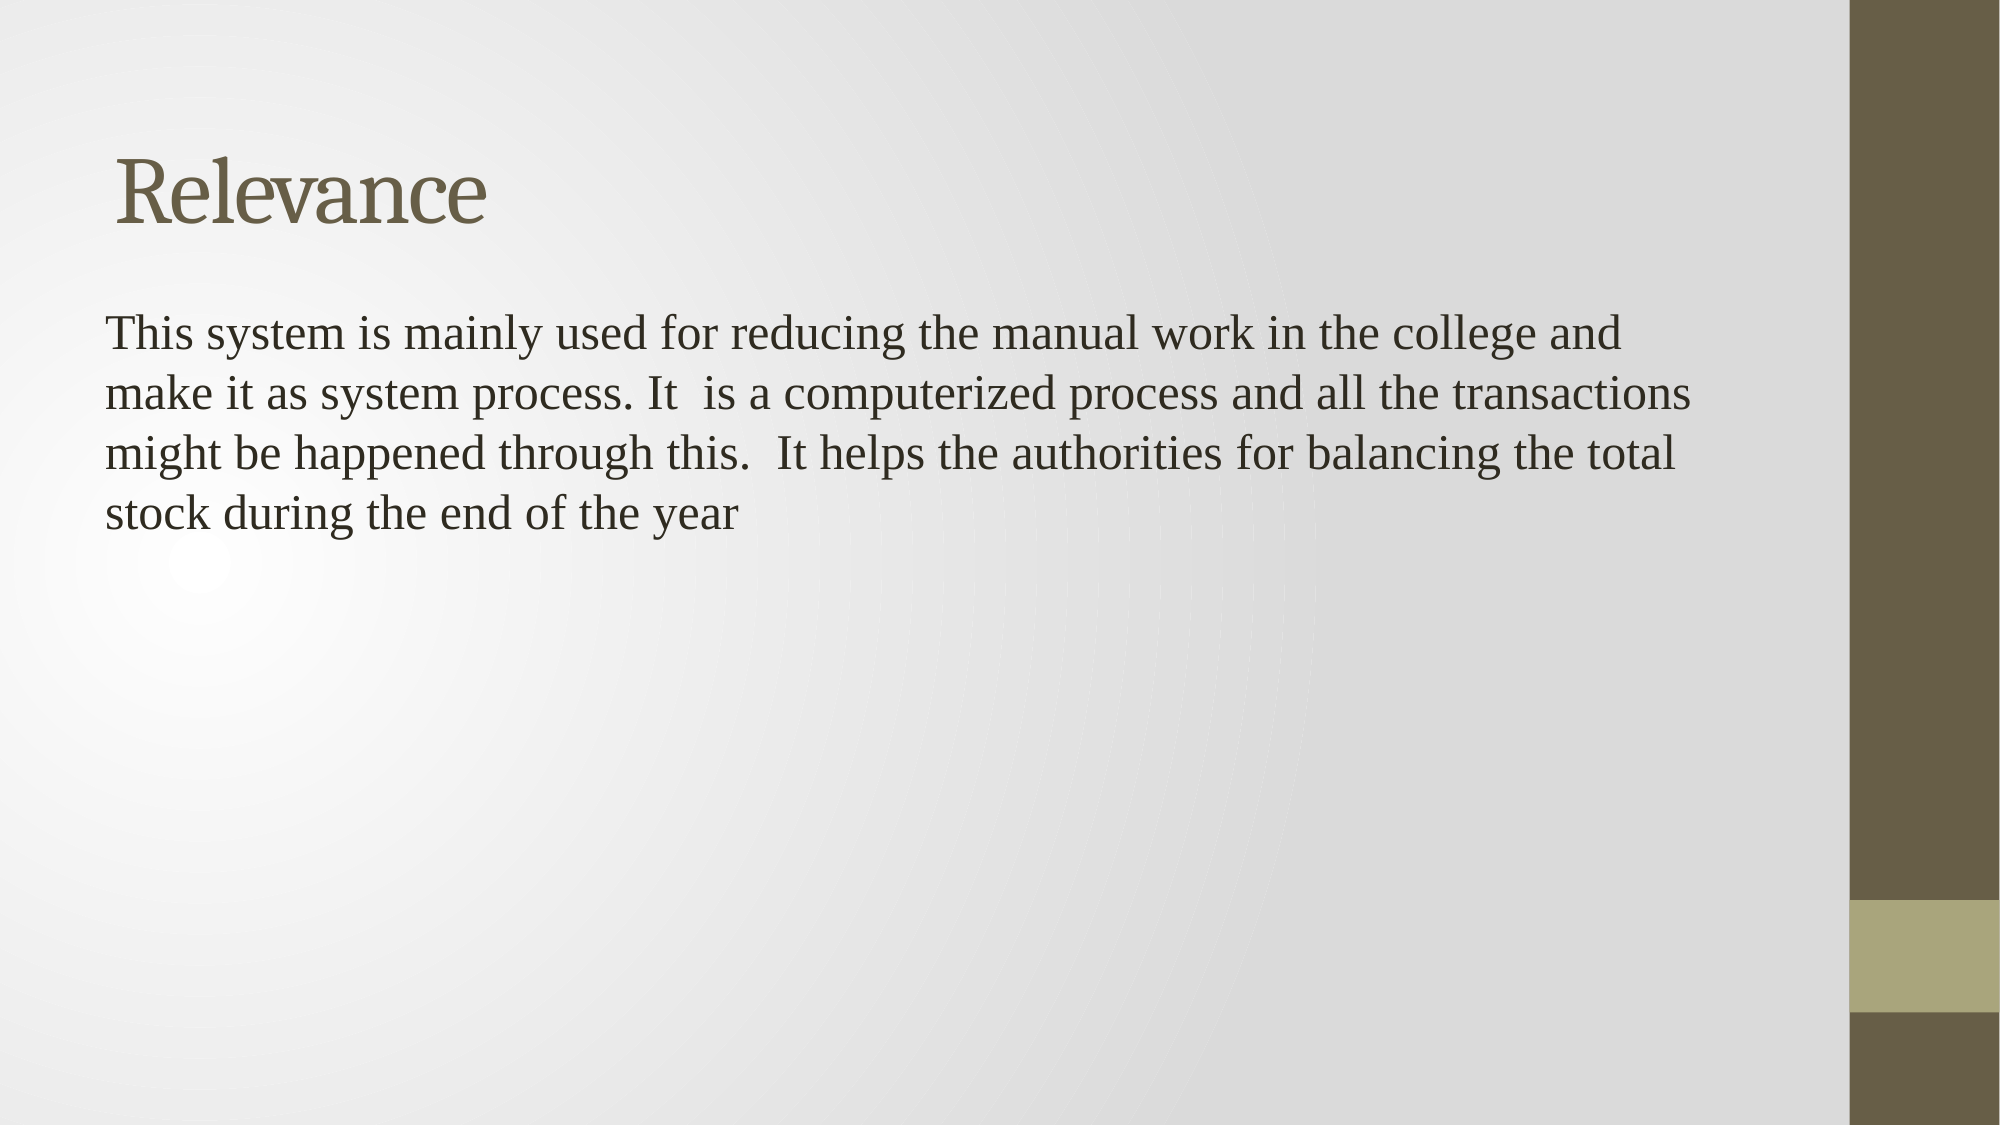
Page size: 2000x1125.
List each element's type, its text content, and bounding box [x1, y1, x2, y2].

title Relevance [99, 91, 1767, 279]
text_box This system is mainly used for reducing the manual work in the college and make it as system process. It is a computerized process and all the transactions might be happened through this. It helps the authorities for balancing the total stock during the end of the year [90, 291, 1709, 677]
